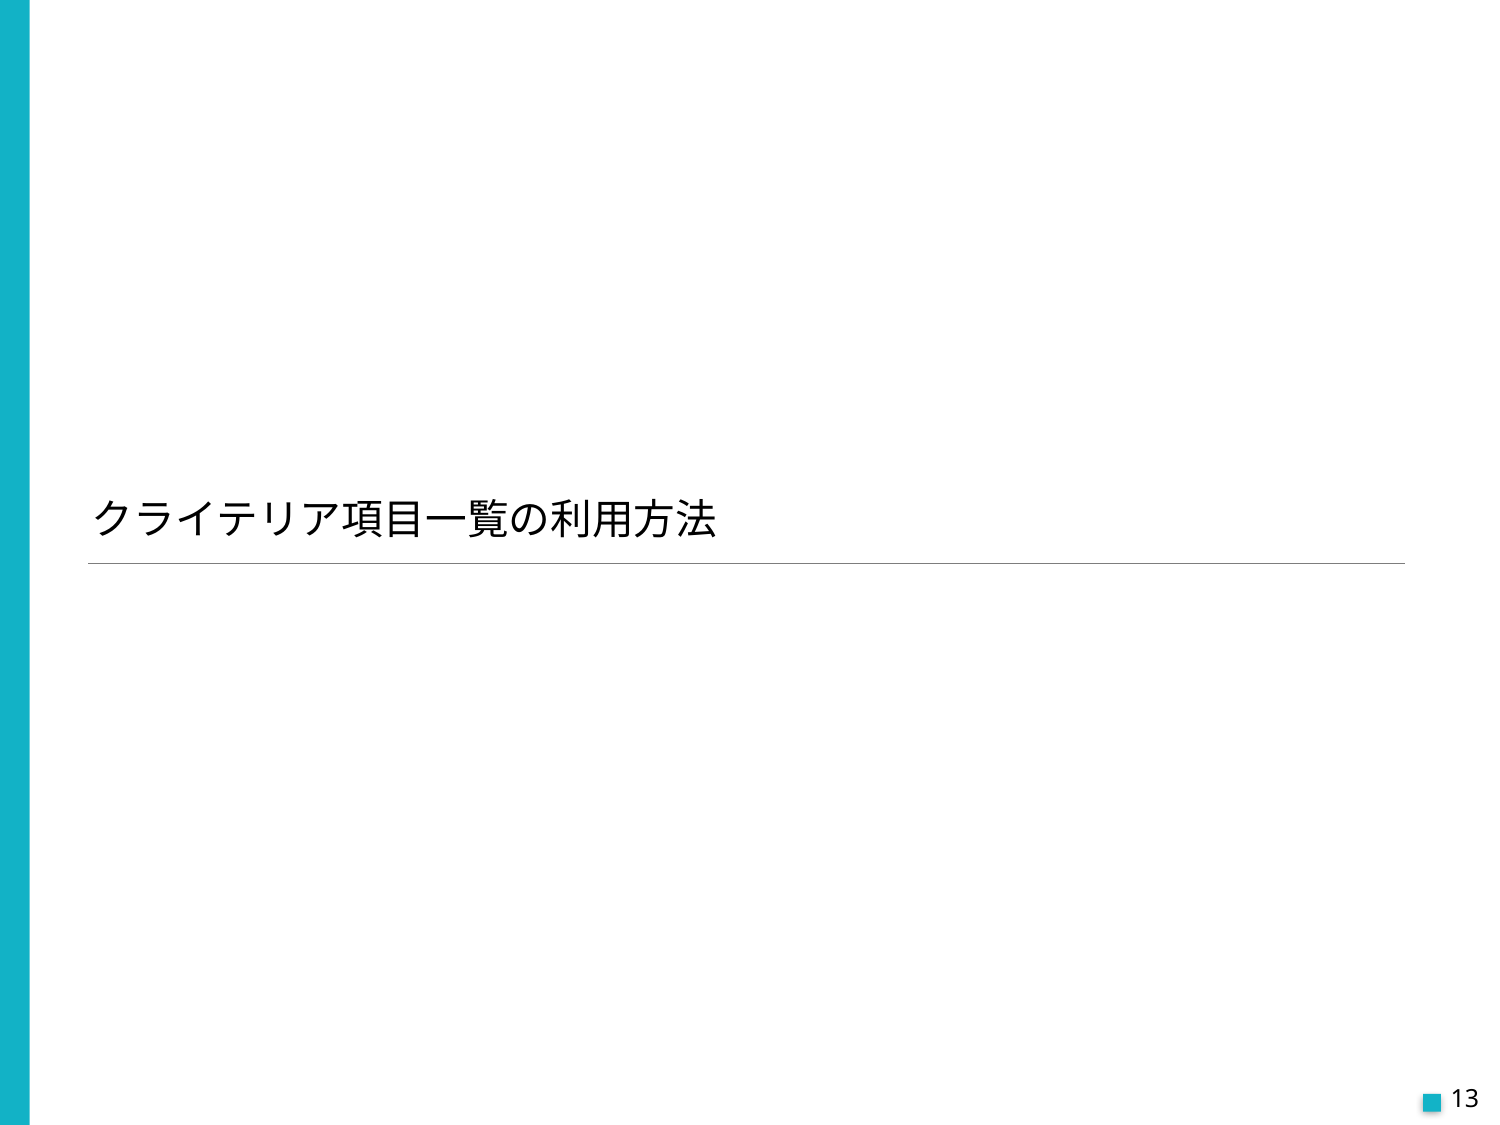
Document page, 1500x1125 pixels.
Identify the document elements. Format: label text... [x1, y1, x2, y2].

slide_number 12 [1144, 1069, 1495, 1125]
picture [0, 0, 50, 1125]
title クライテリア項目一覧の利用方法 [76, 485, 1105, 551]
